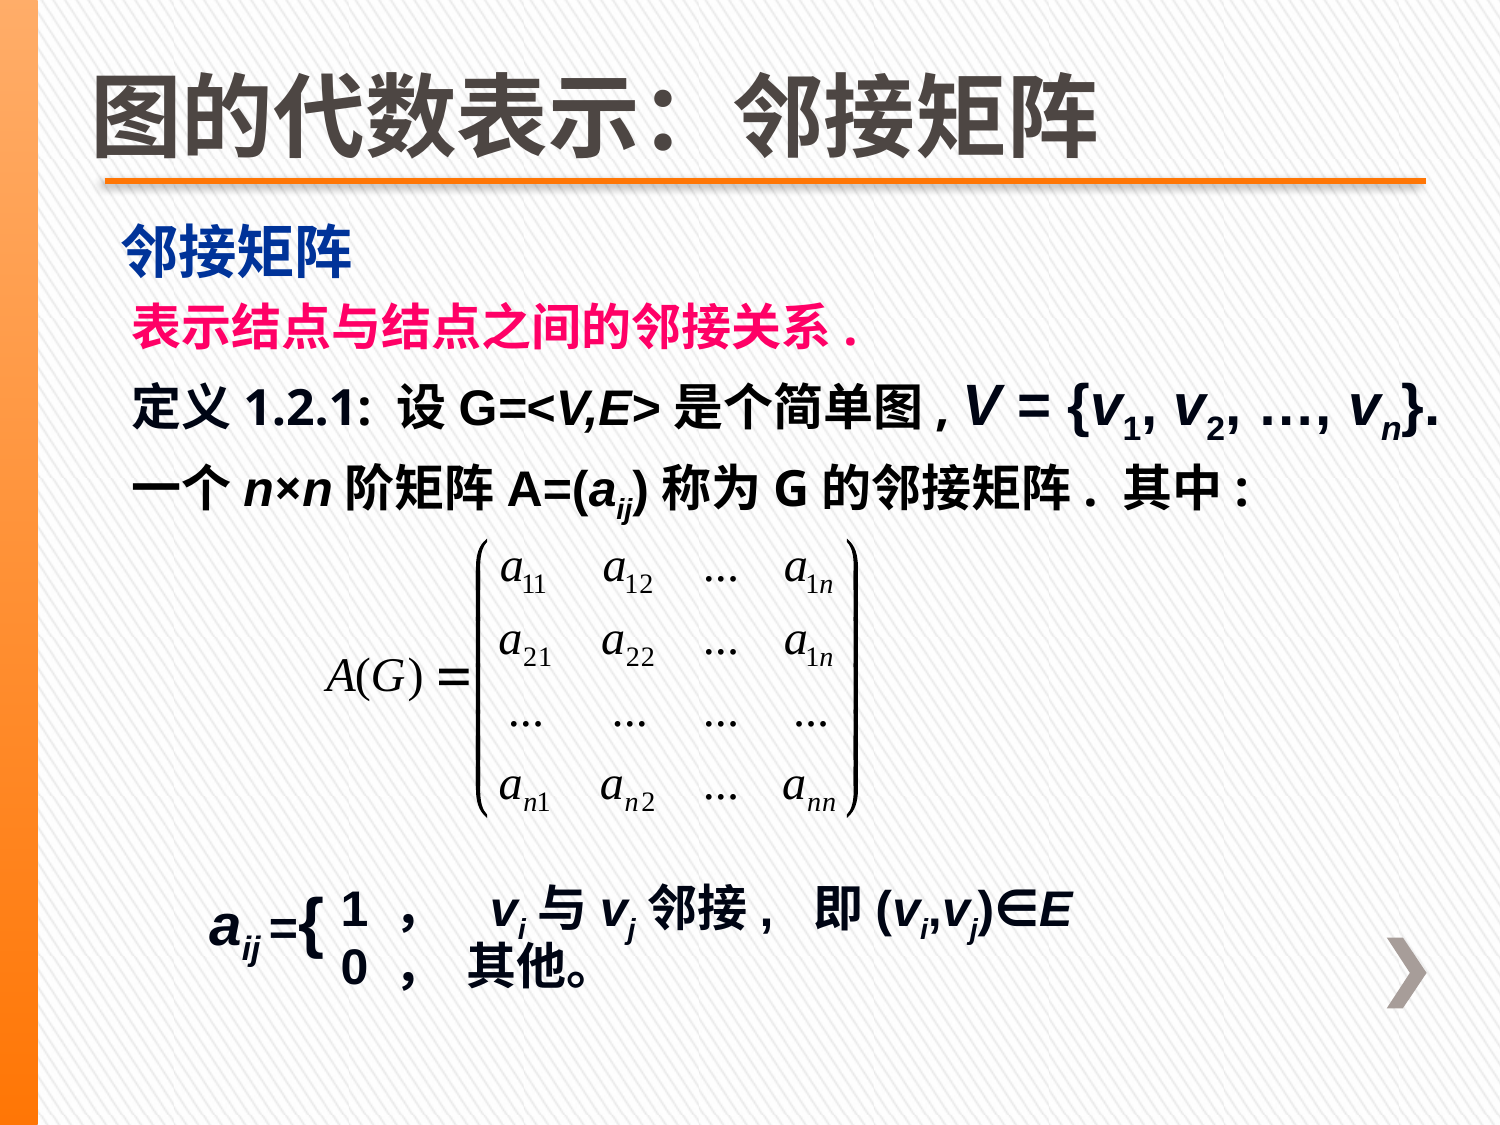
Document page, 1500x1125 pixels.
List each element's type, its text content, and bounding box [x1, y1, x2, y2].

text_box 邻接矩阵 表示结点与结点之间的邻接关系. 定义1.2.1: 设G=<V,E>是个简单图, V = {v1, v2, …, vn}. 一个n×n阶矩阵A=(aij)称为G的邻接矩阵. 其中: [70, 208, 1465, 618]
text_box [194, 869, 1270, 993]
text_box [314, 529, 871, 825]
text_box [0, 281, 37, 285]
text_box 图的代数表示：邻接矩阵 [74, 54, 1425, 173]
